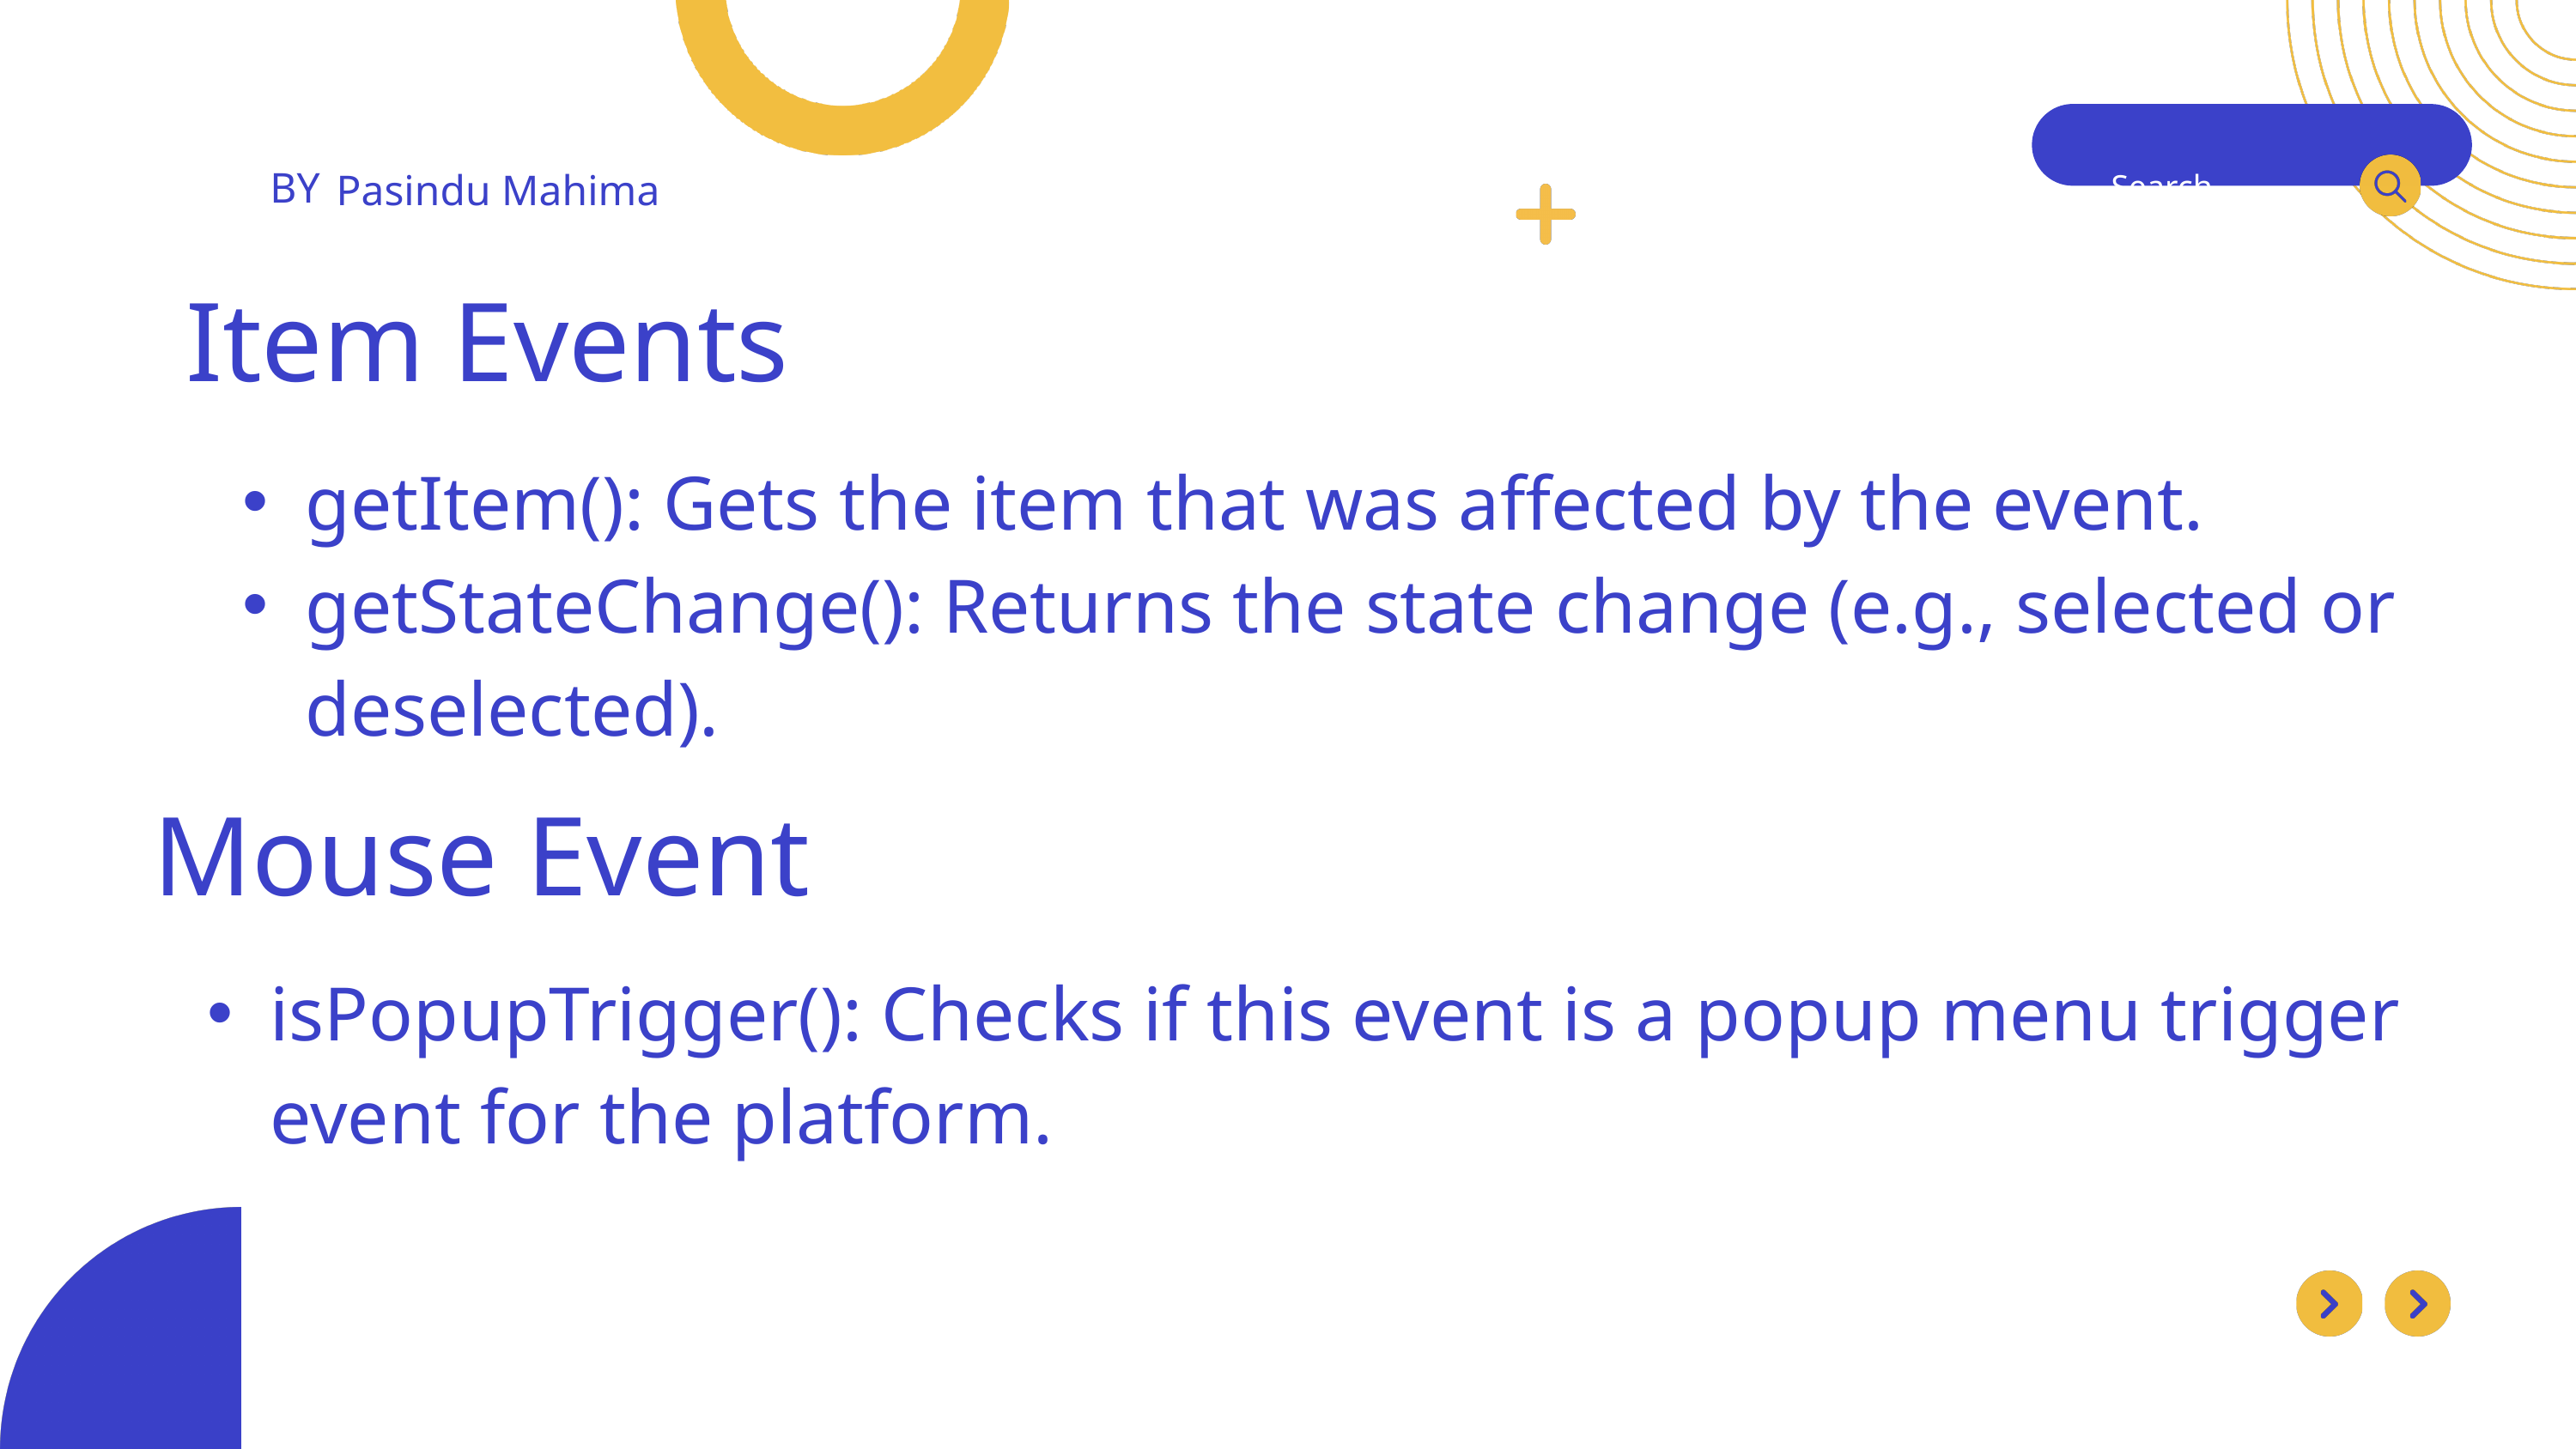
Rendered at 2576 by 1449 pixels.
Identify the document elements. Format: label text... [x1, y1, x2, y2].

text_box [0, 1207, 241, 1449]
text_box getItem(): Gets the item that was affected by the event. getStateChange(): Returns the state change (e.g., selected or deselected). [179, 441, 2576, 854]
text_box [2296, 1270, 2363, 1337]
text_box BY [112, 154, 320, 212]
text_box [2385, 1270, 2451, 1337]
text_box [2373, 169, 2407, 203]
text_box [2360, 155, 2421, 216]
text_box Item Events [185, 251, 821, 404]
text_box Search . . . [2111, 166, 2291, 205]
text_box [2320, 1289, 2338, 1319]
text_box Mouse Event [153, 765, 841, 919]
text_box Pasindu Mahima [336, 156, 741, 215]
text_box [1516, 184, 1576, 245]
text_box isPopupTrigger(): Checks if this event is a popup menu trigger event for the platform. [144, 953, 2576, 1160]
text_box [2409, 1289, 2427, 1319]
text_box [2286, 0, 2576, 290]
text_box [675, 0, 1010, 155]
